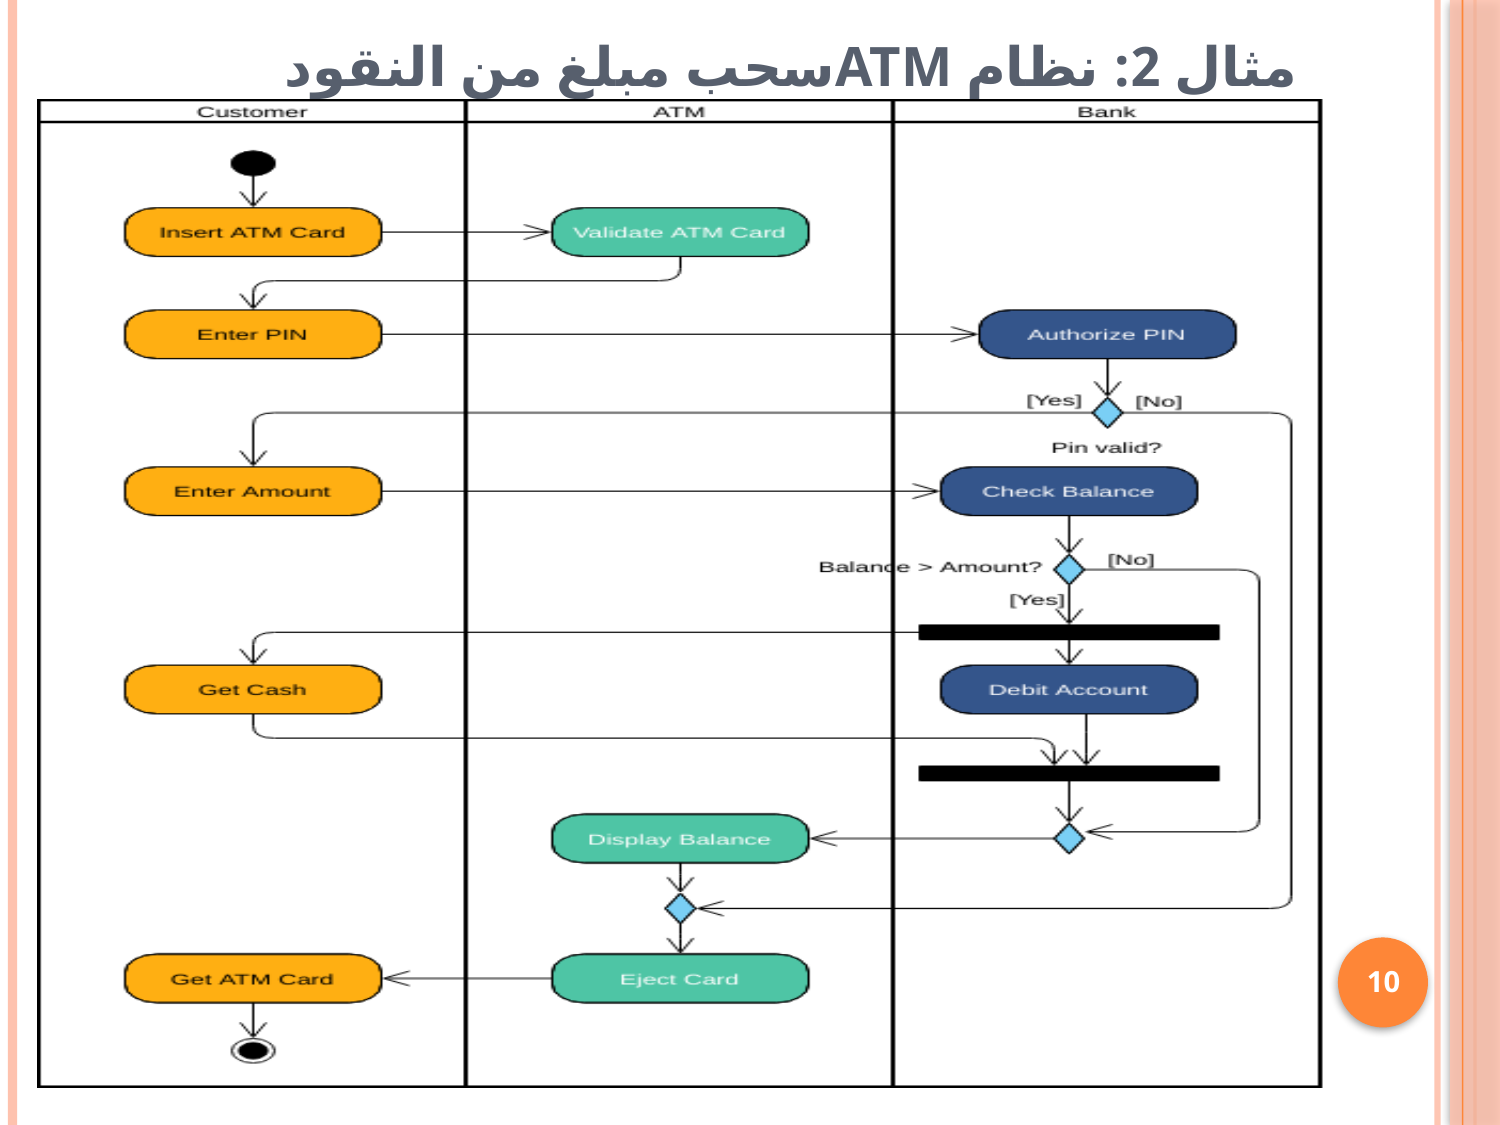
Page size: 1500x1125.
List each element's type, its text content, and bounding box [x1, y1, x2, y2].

slide_number 10 [1333, 940, 1434, 1027]
title مثال 2: نظام ATMسحب مبلغ من النقود [87, 24, 1313, 95]
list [36, 99, 1326, 1088]
